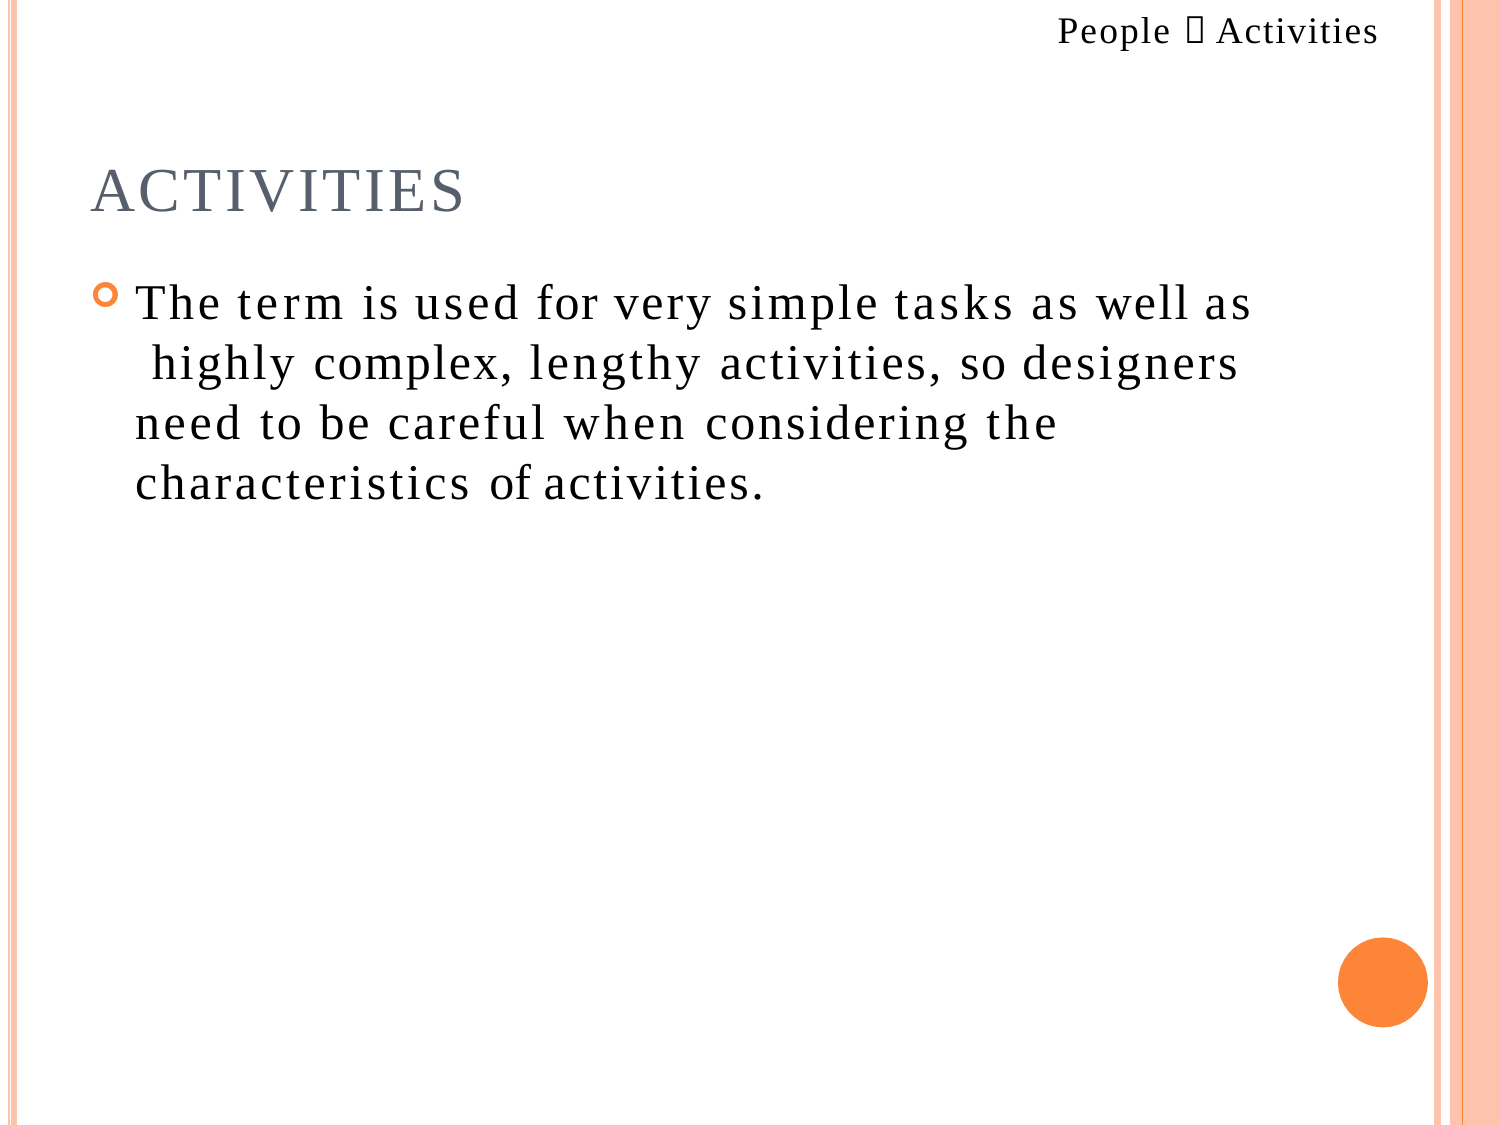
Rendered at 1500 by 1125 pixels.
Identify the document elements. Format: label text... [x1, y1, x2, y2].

text_box The term is used for very simple tasks as well as highly complex, lengthy activities, so designers need to be careful when considering the characteristics of activities. [87, 269, 1259, 510]
text_box People  Activities [1055, 6, 1397, 52]
title ACTIVITIES [87, 148, 1413, 337]
